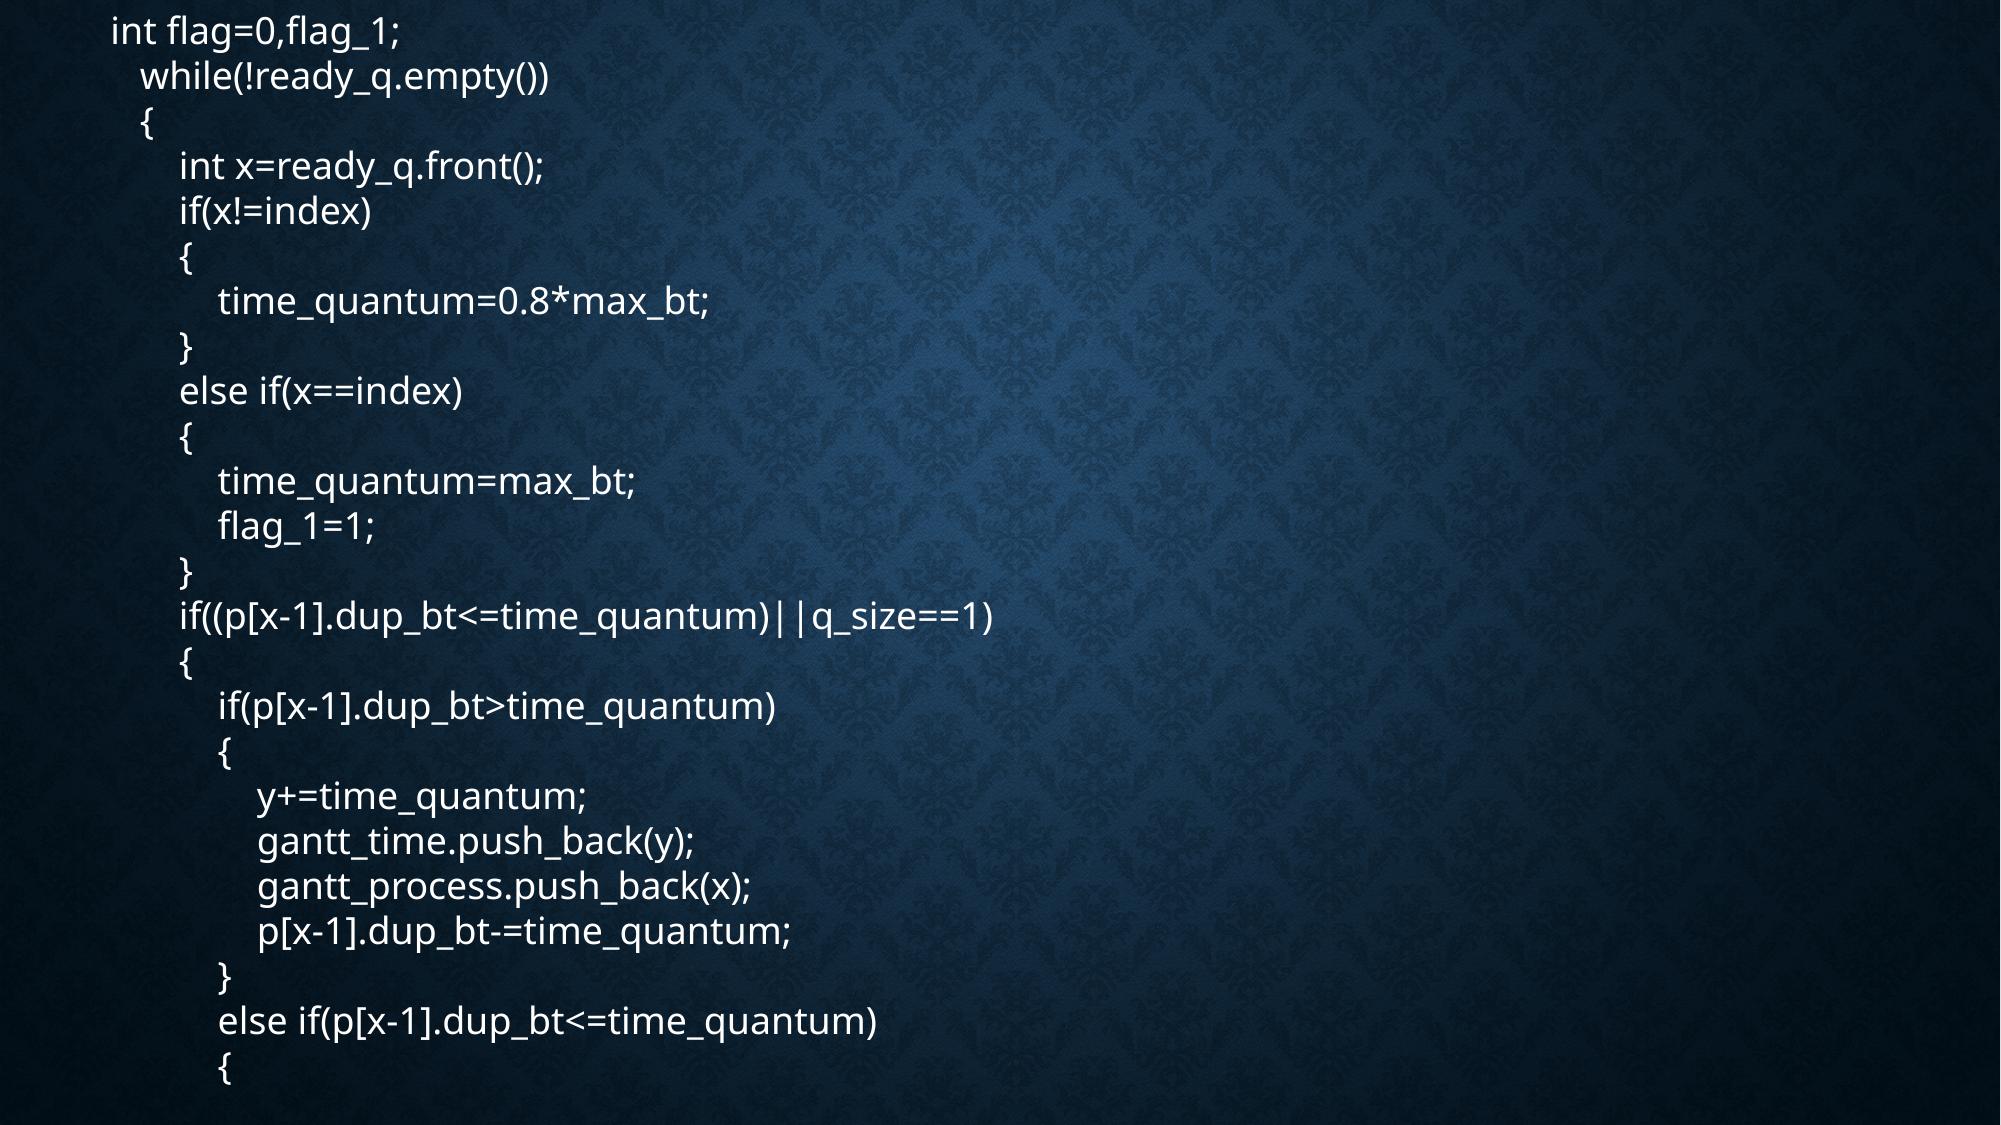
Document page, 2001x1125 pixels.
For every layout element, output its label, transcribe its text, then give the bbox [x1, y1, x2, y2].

text_box int flag=0,flag_1; while(!ready_q.empty()) { int x=ready_q.front(); if(x!=index) { time_quantum=0.8*max_bt; } else if(x==index) { time_quantum=max_bt; flag_1=1; } if((p[x-1].dup_bt<=time_quantum)||q_size==1) { if(p[x-1].dup_bt>time_quantum) { y+=time_quantum; gantt_time.push_back(y); gantt_process.push_back(x); p[x-1].dup_bt-=time_quantum; } else if(p[x-1].dup_bt<=time_quantum) { [10, 0, 2000, 1125]
